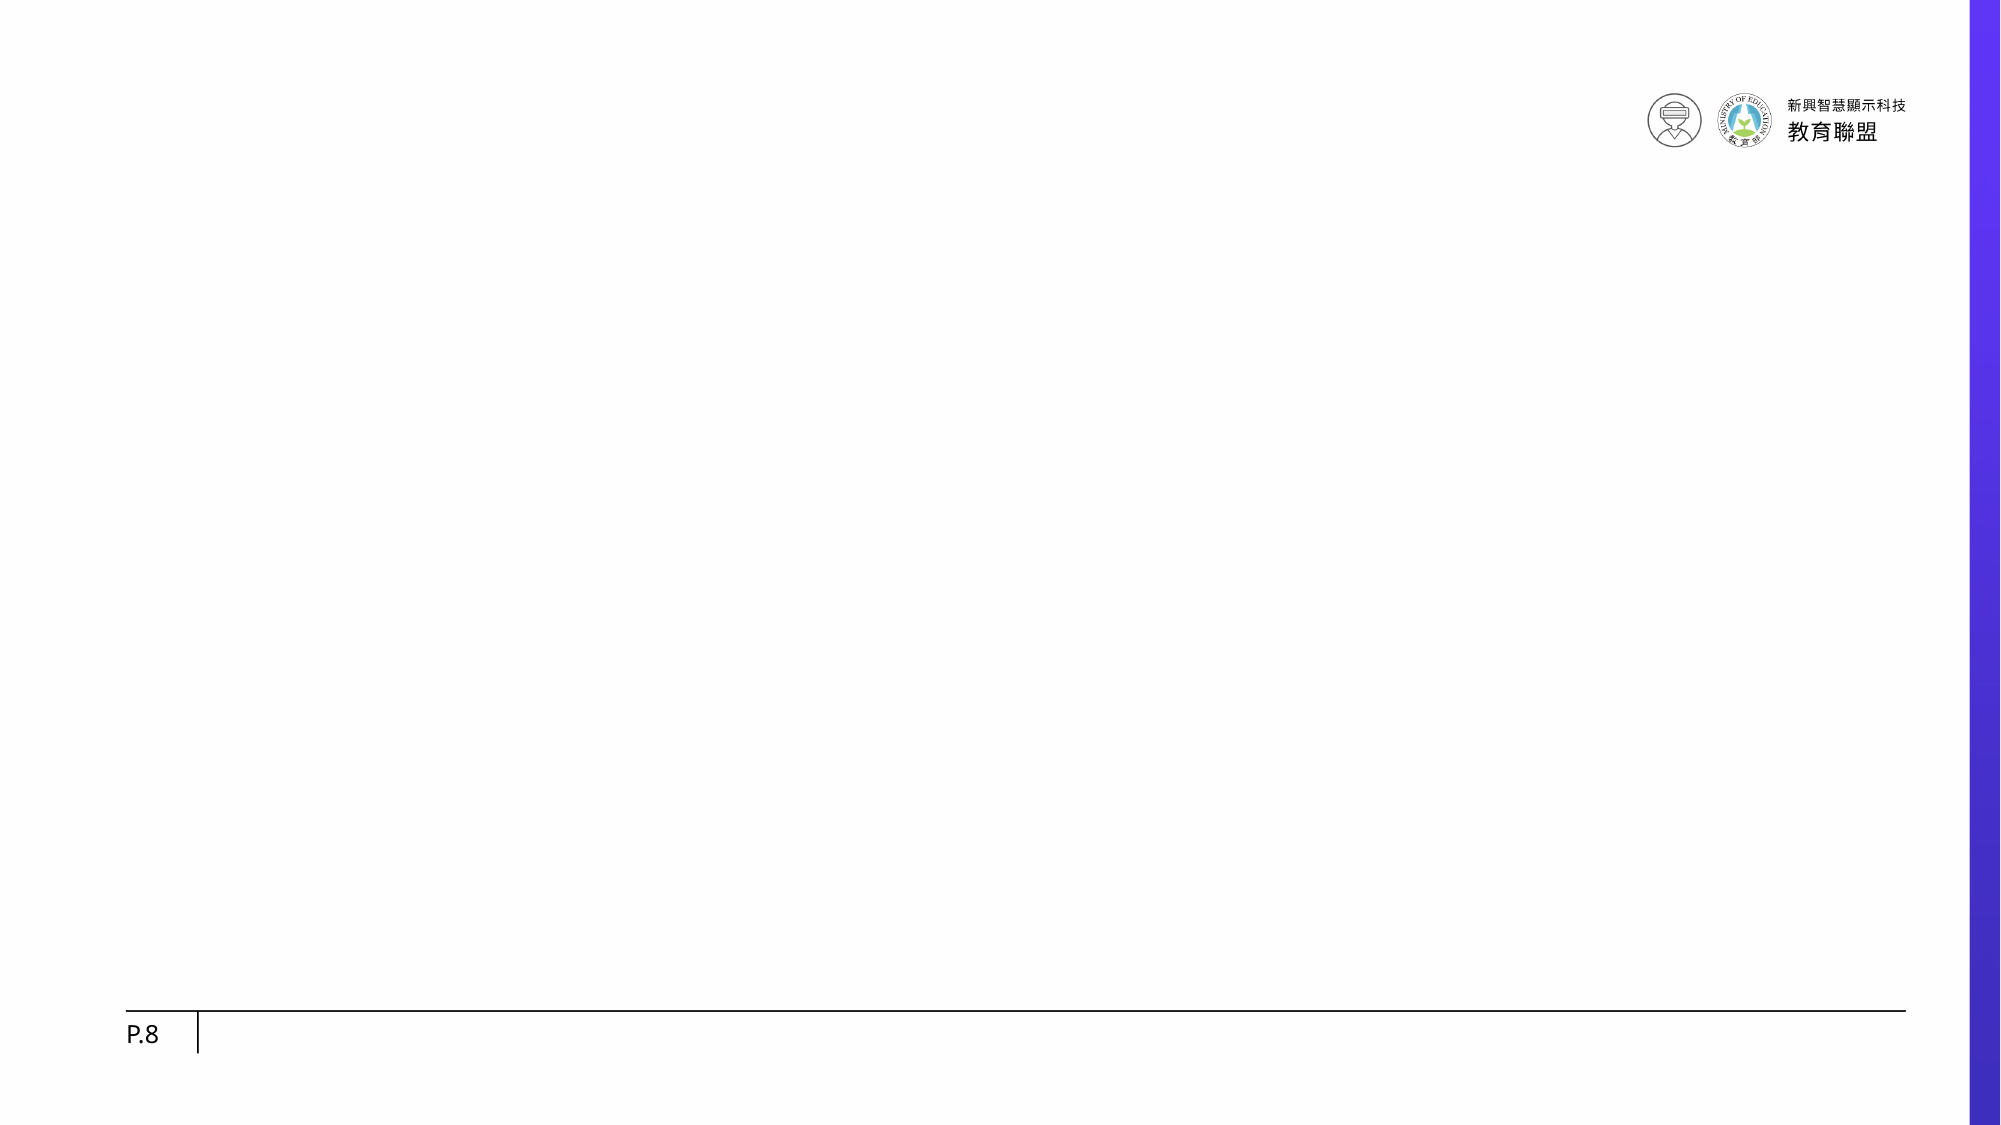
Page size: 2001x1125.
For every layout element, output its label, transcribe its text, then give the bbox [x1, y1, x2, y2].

picture [0, 0, 2001, 1125]
slide_number P.8 [111, 1016, 204, 1055]
